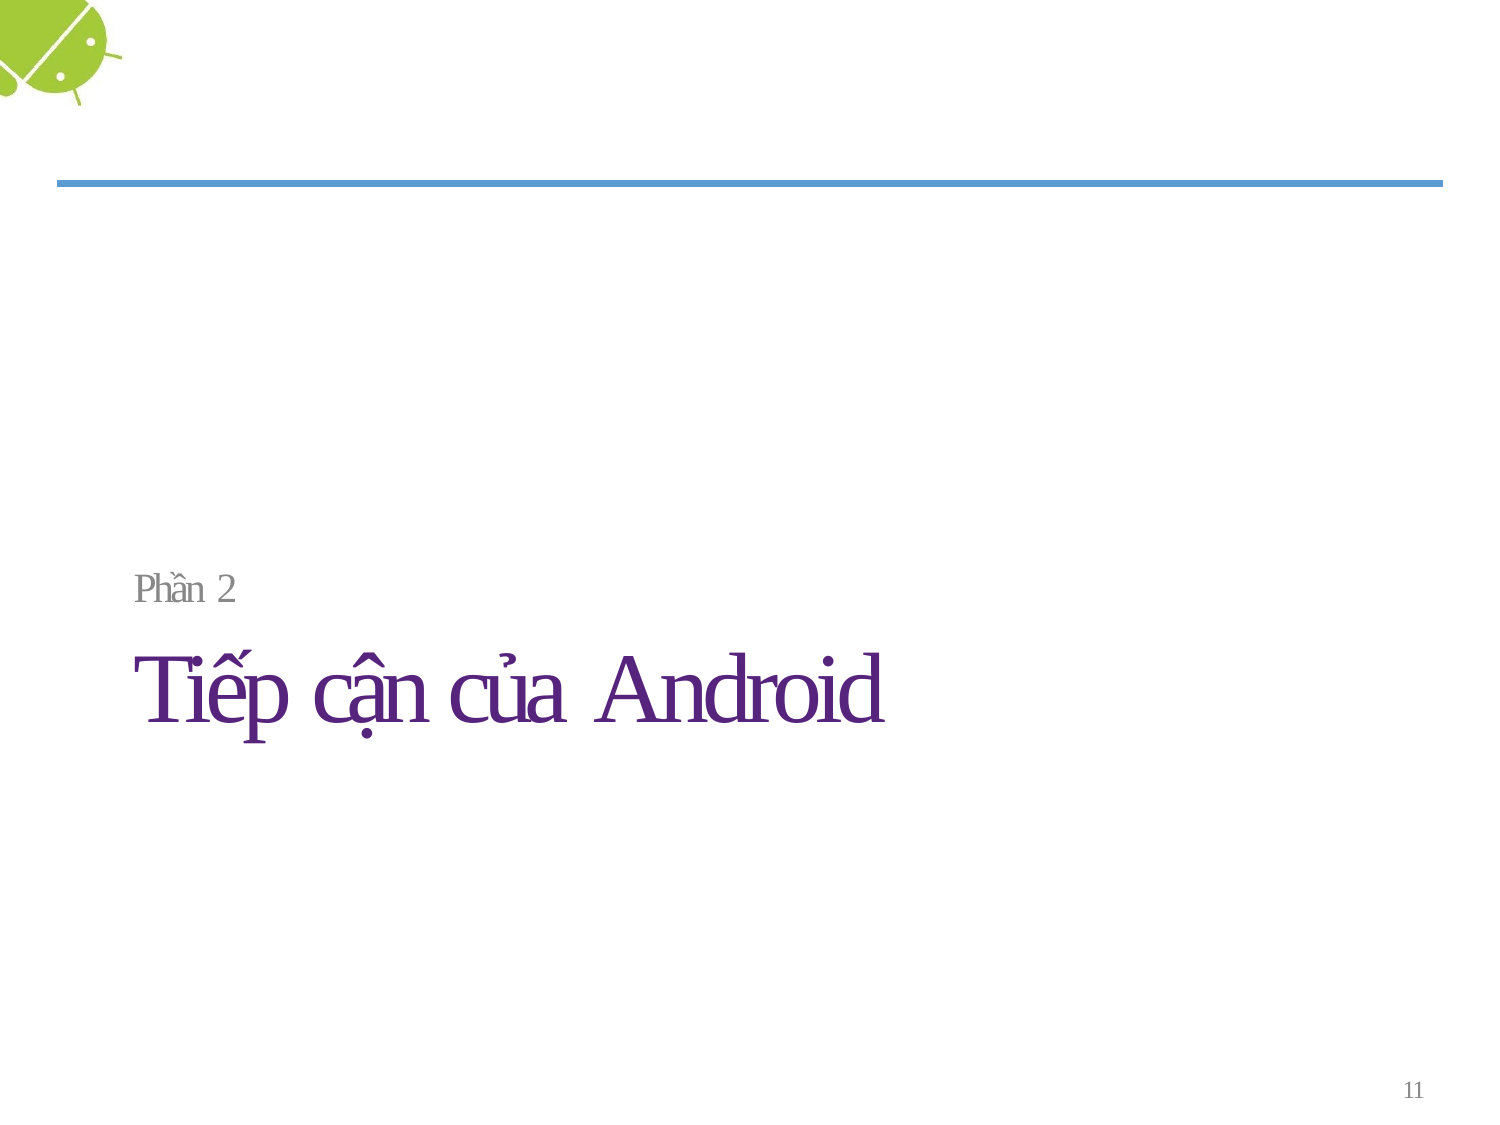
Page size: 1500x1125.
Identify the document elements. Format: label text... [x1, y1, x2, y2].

picture [0, 0, 212, 106]
title Phần 2 Tiếp cận của Android [131, 553, 968, 749]
slide_number 11 [1398, 1069, 1432, 1125]
